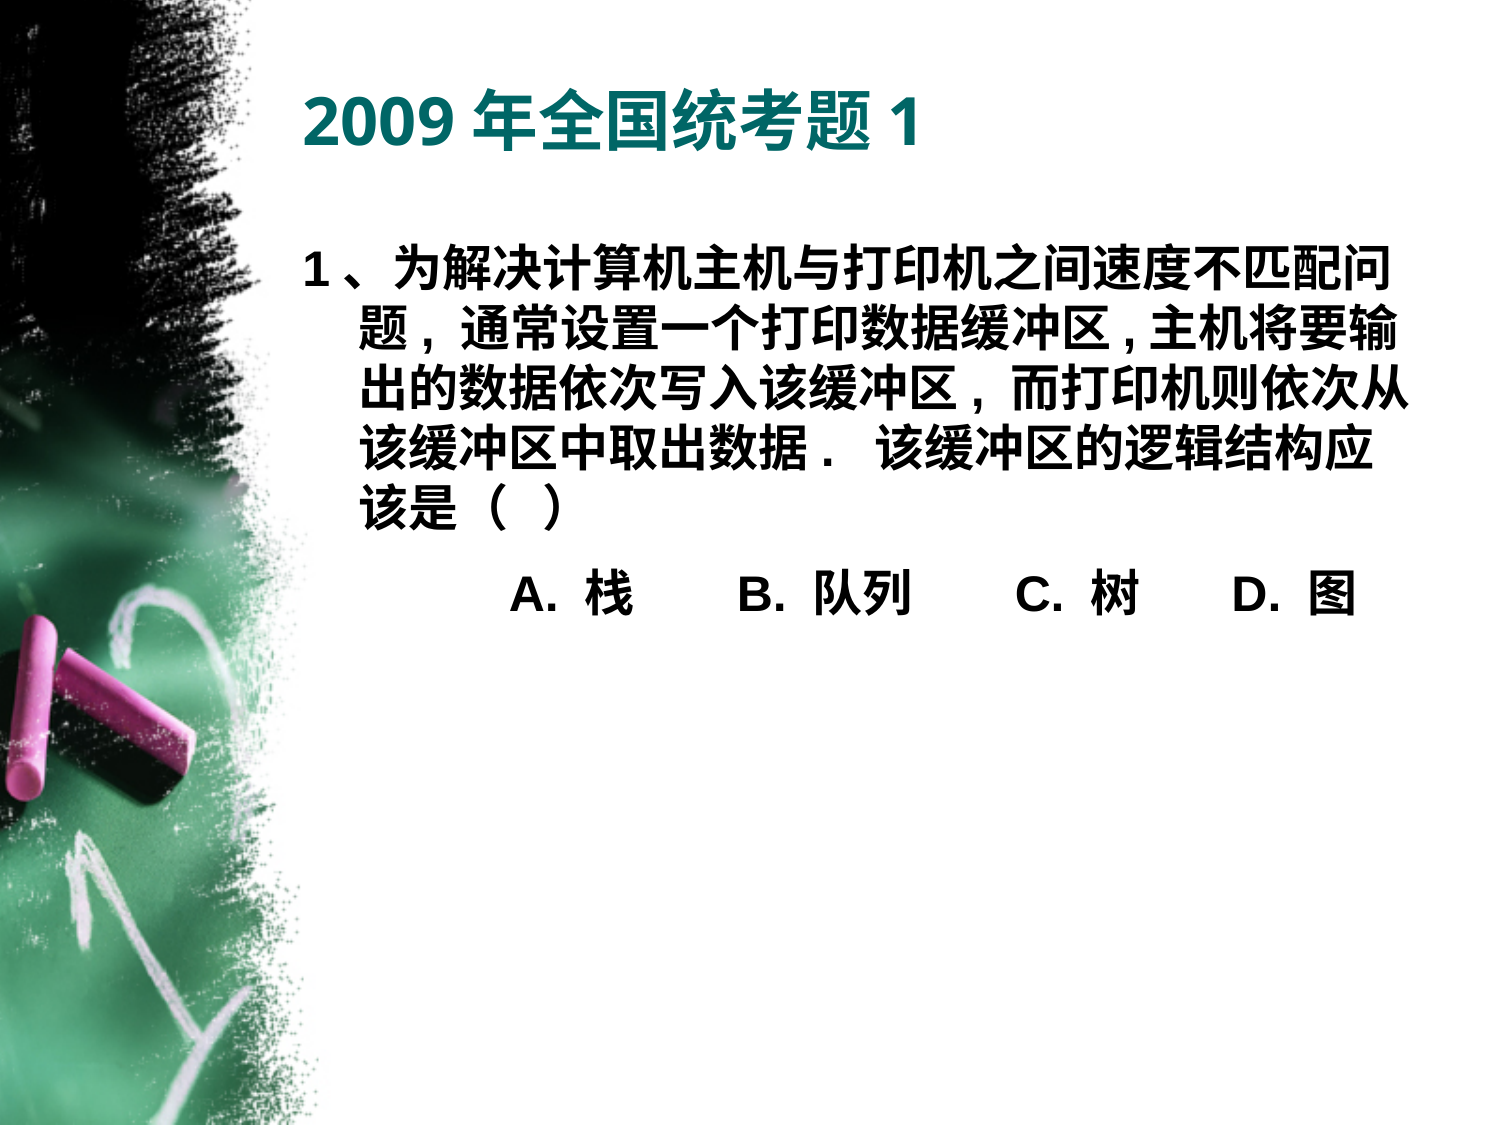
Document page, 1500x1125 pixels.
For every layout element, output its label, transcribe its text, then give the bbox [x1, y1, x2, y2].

picture [0, 0, 1500, 1125]
list 1、为解决计算机主机与打印机之间速度不匹配问题, 通常设置一个打印数据缓冲区,主机将要输出的数据依次写入该缓冲区, 而打印机则依次从该缓冲区中取出数据. 该缓冲区的逻辑结构应该是（ ） A. 栈 B. 队列 C. 树 D. 图 [287, 228, 1438, 980]
title 2009年全国统考题1 [287, 49, 1438, 188]
